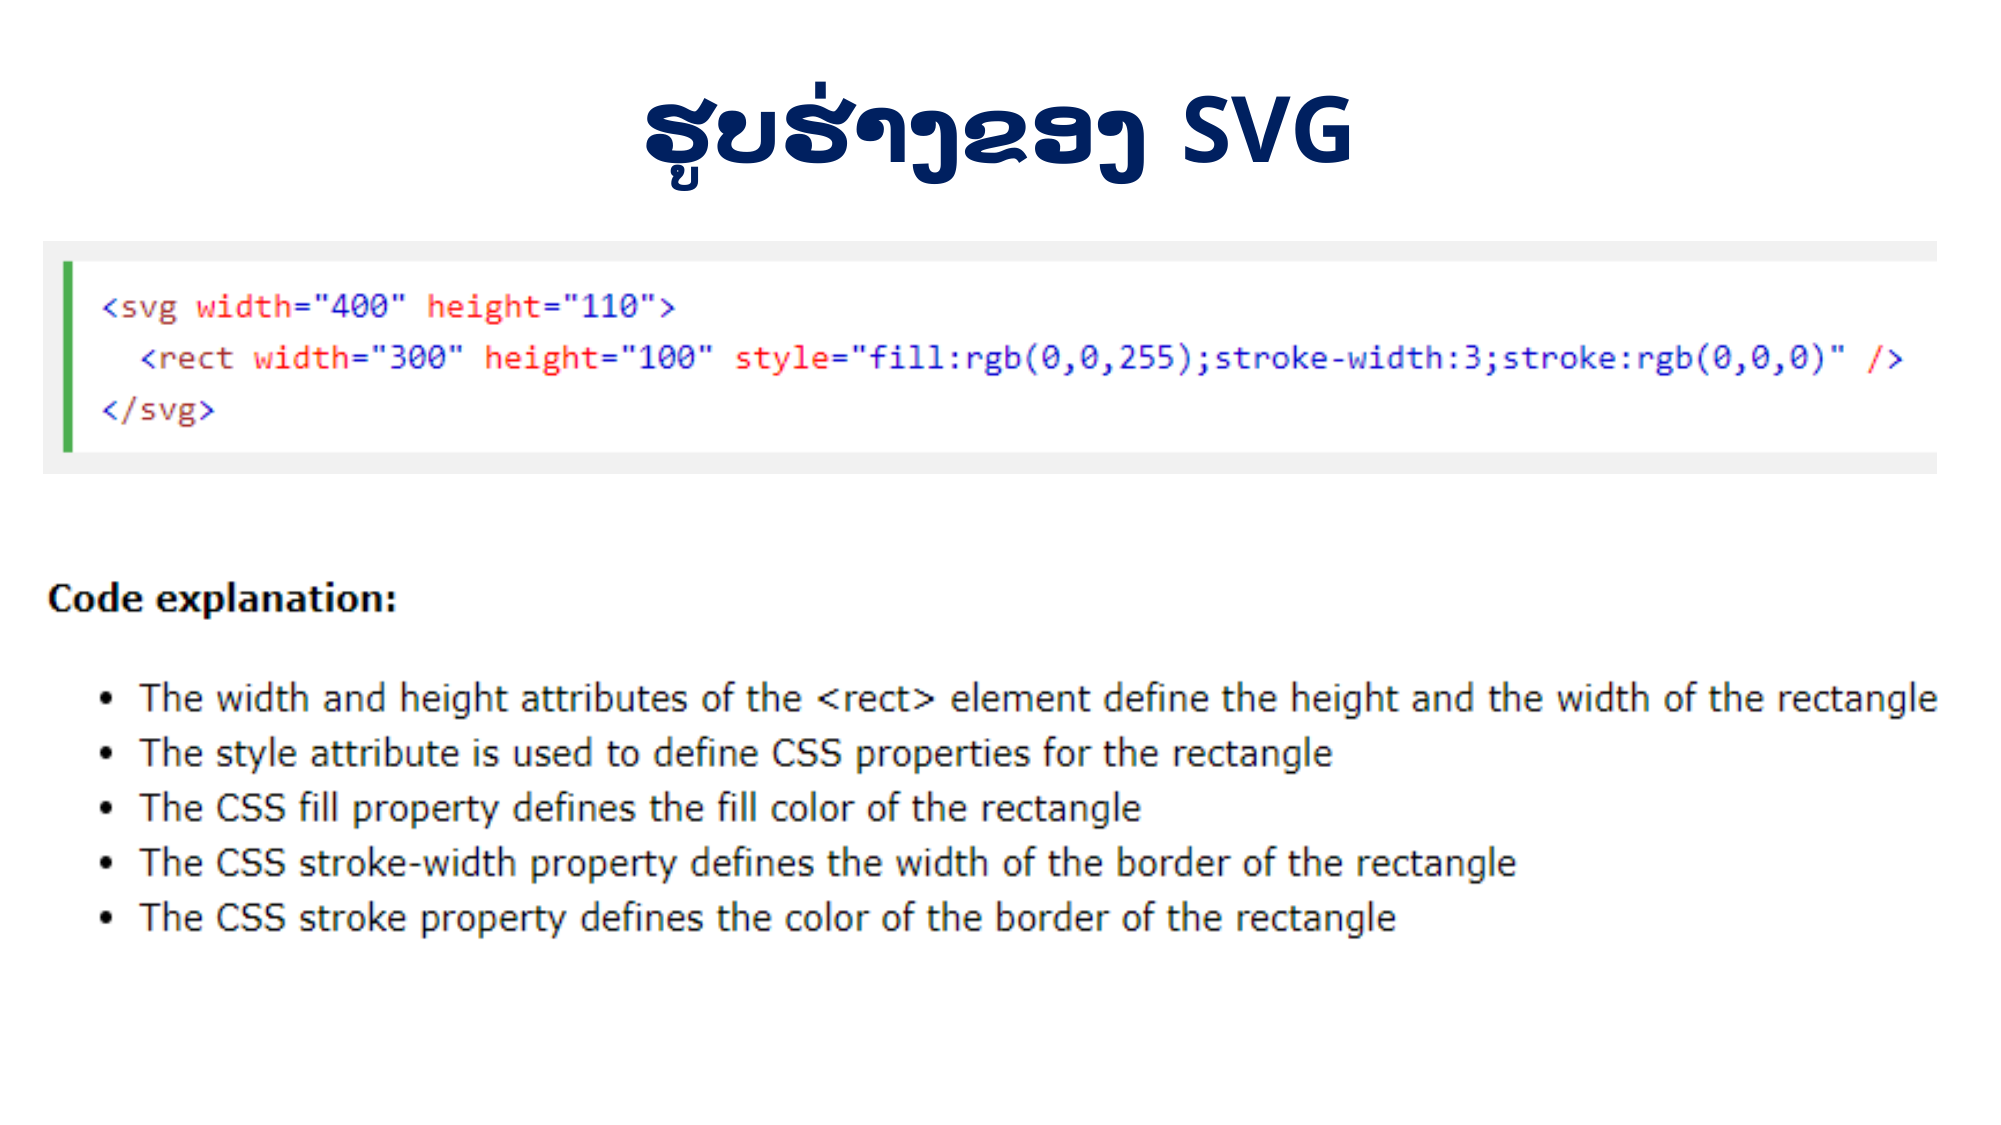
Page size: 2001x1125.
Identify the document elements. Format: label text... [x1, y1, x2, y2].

picture [27, 555, 1970, 979]
title ຮູບຮ່າງຂອງ SVG [137, 23, 1863, 241]
picture [43, 241, 1937, 474]
